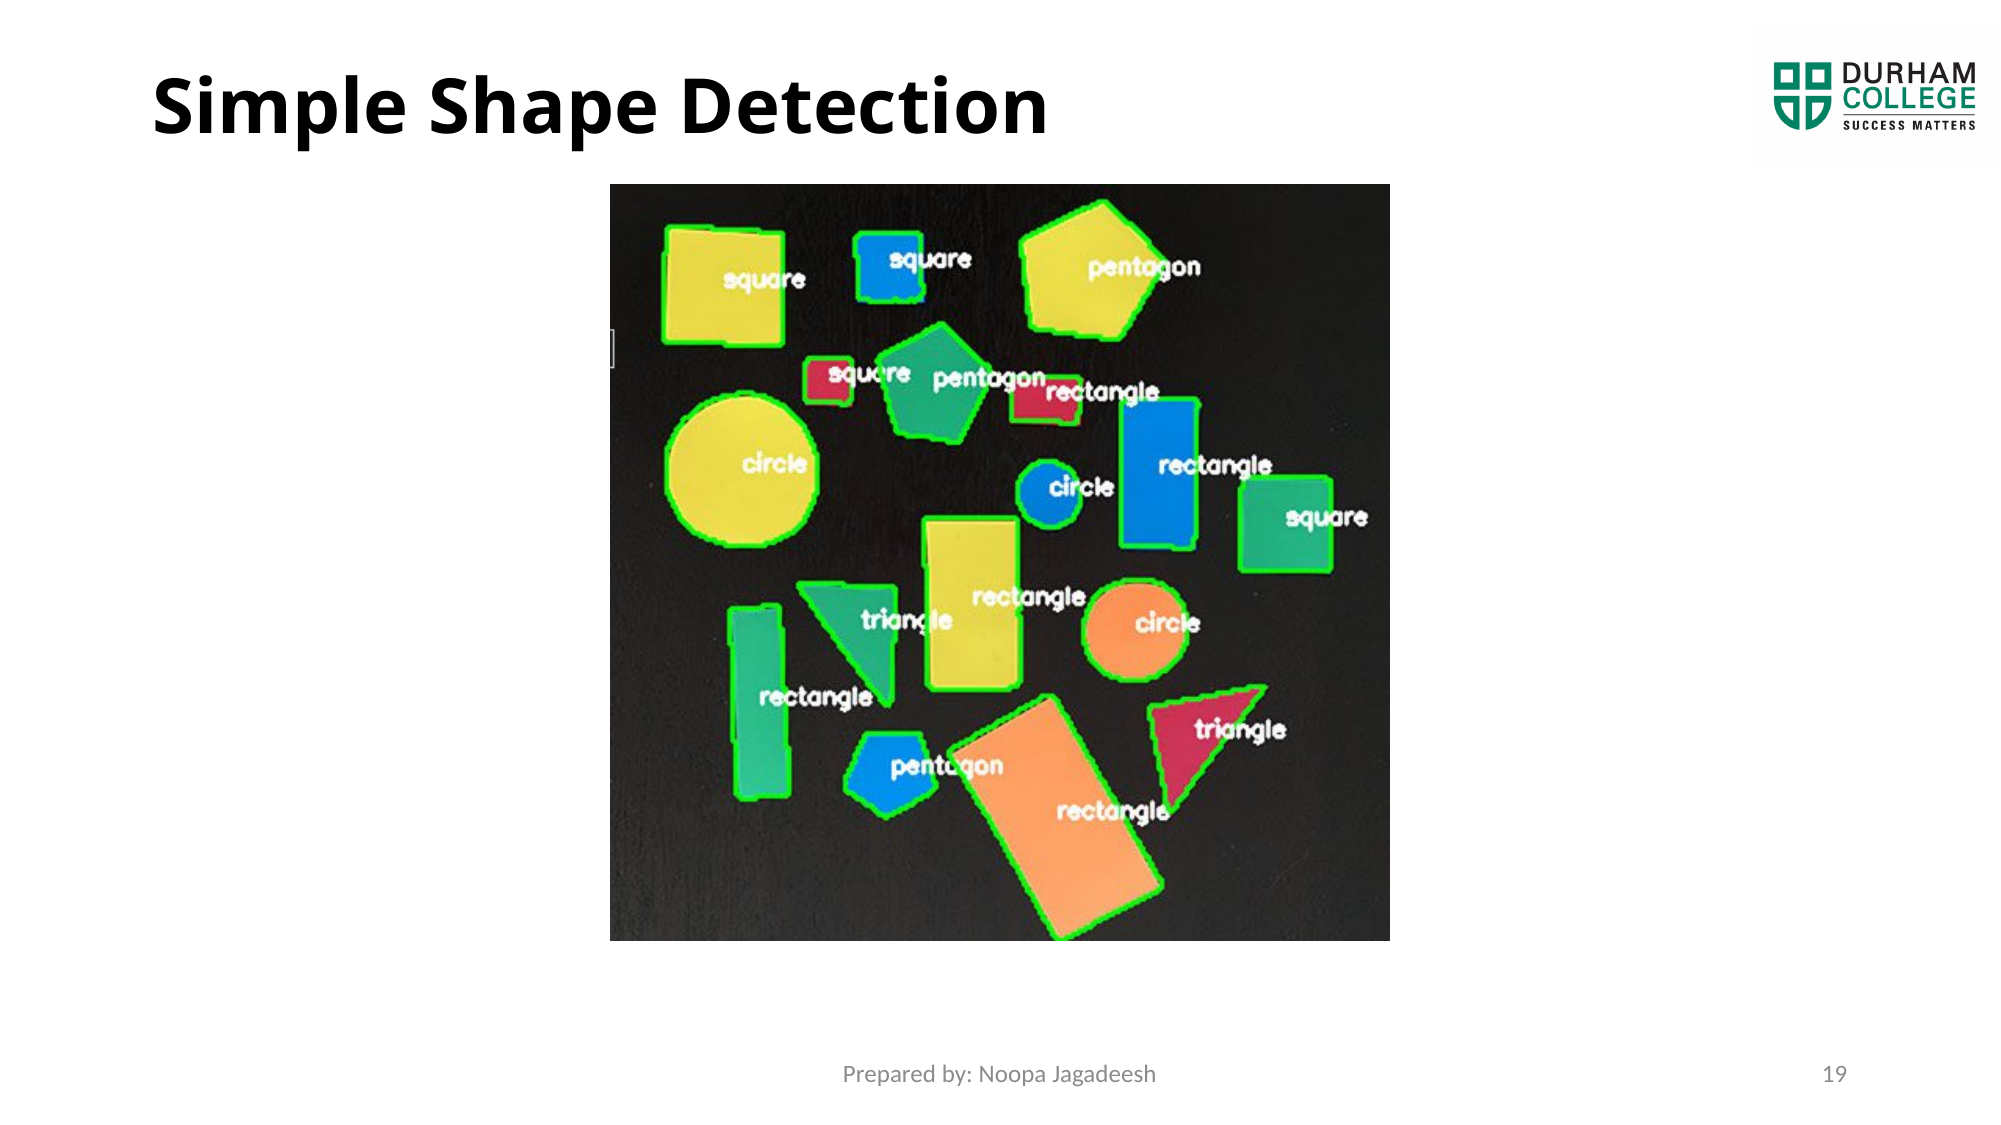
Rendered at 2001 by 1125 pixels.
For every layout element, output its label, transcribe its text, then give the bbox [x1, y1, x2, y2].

title Simple Shape Detection [137, 59, 1863, 158]
footer Prepared by: Noopa Jagadeesh [662, 1042, 1338, 1103]
picture [610, 184, 1390, 941]
picture [1749, 22, 2000, 166]
slide_number 19 [1412, 1042, 1863, 1103]
